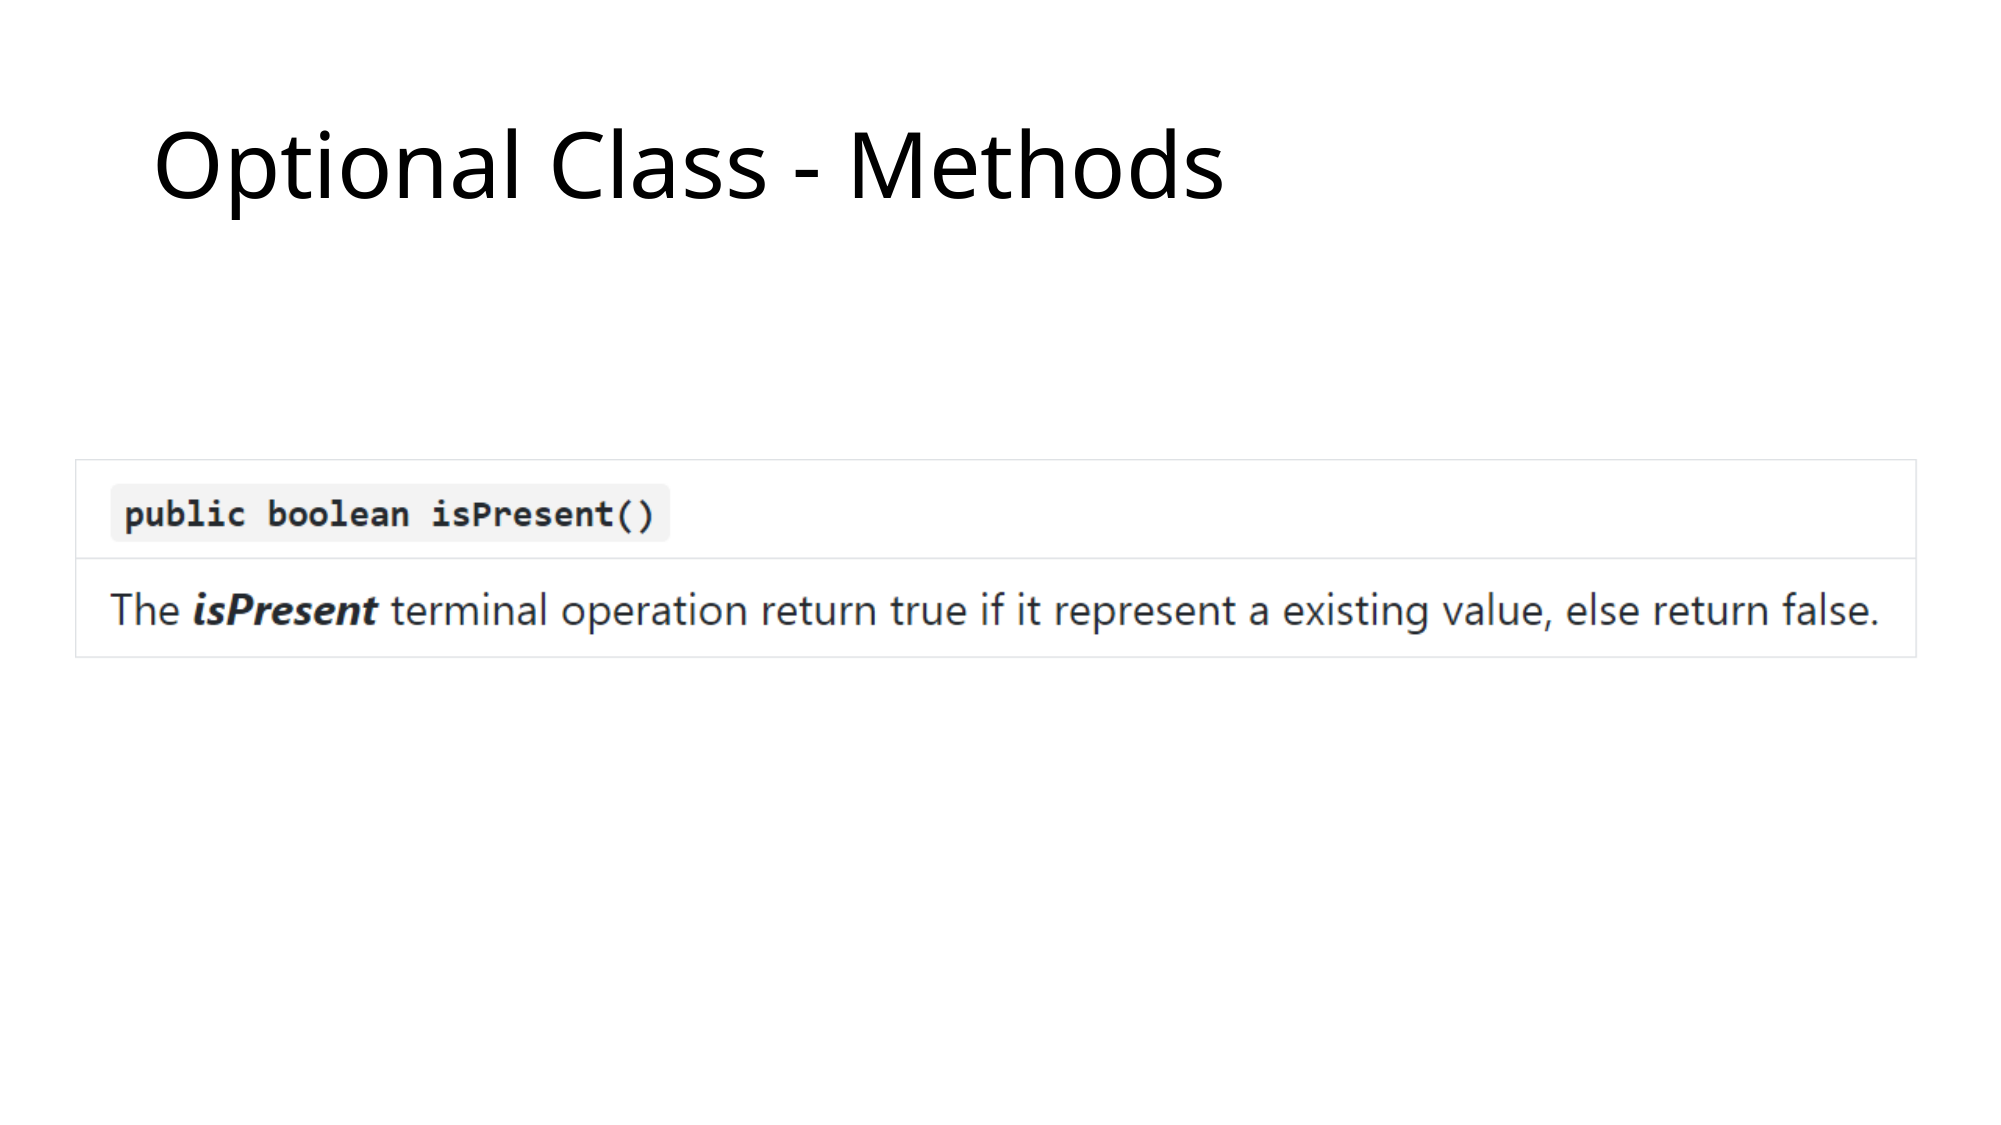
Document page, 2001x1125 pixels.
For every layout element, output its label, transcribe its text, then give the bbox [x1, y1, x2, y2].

picture [74, 459, 1925, 666]
title Optional Class - Methods [137, 59, 1863, 278]
